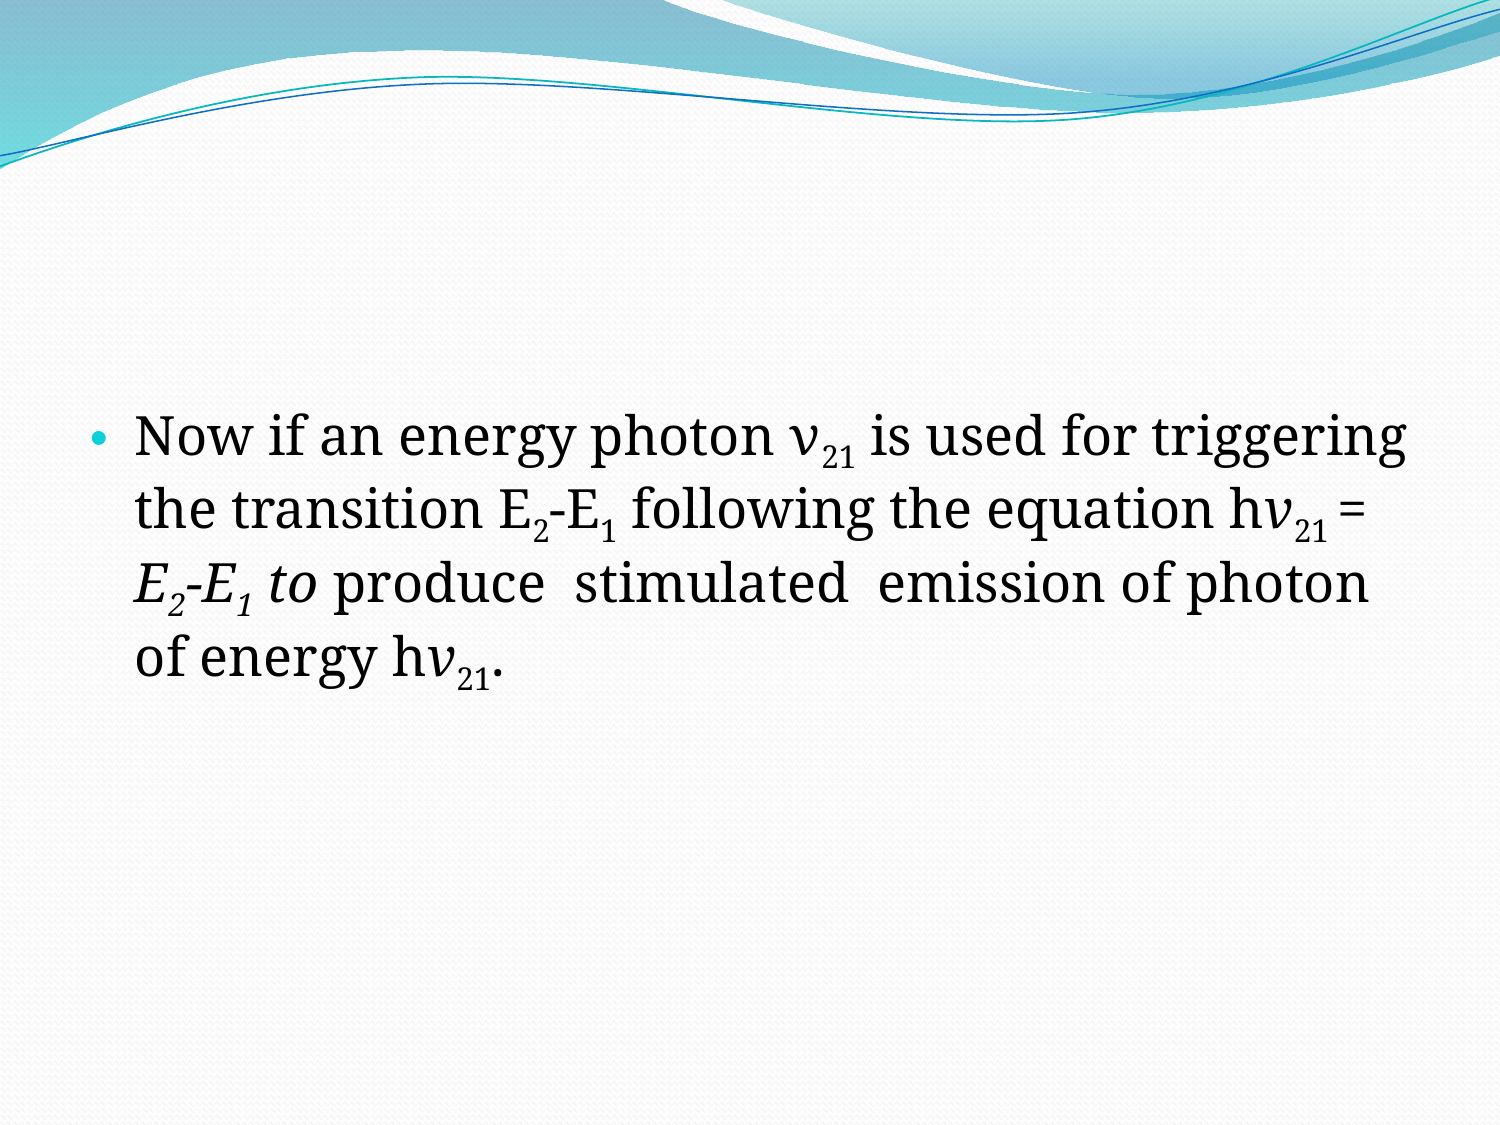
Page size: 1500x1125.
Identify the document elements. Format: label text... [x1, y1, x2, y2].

list Now if an energy photon ν21 is used for triggering the transition E2-E1 following the equation hv21 = E2-E1 to produce stimulated emission of photon of energy hv21. [75, 317, 1425, 1038]
title [75, 115, 1425, 303]
